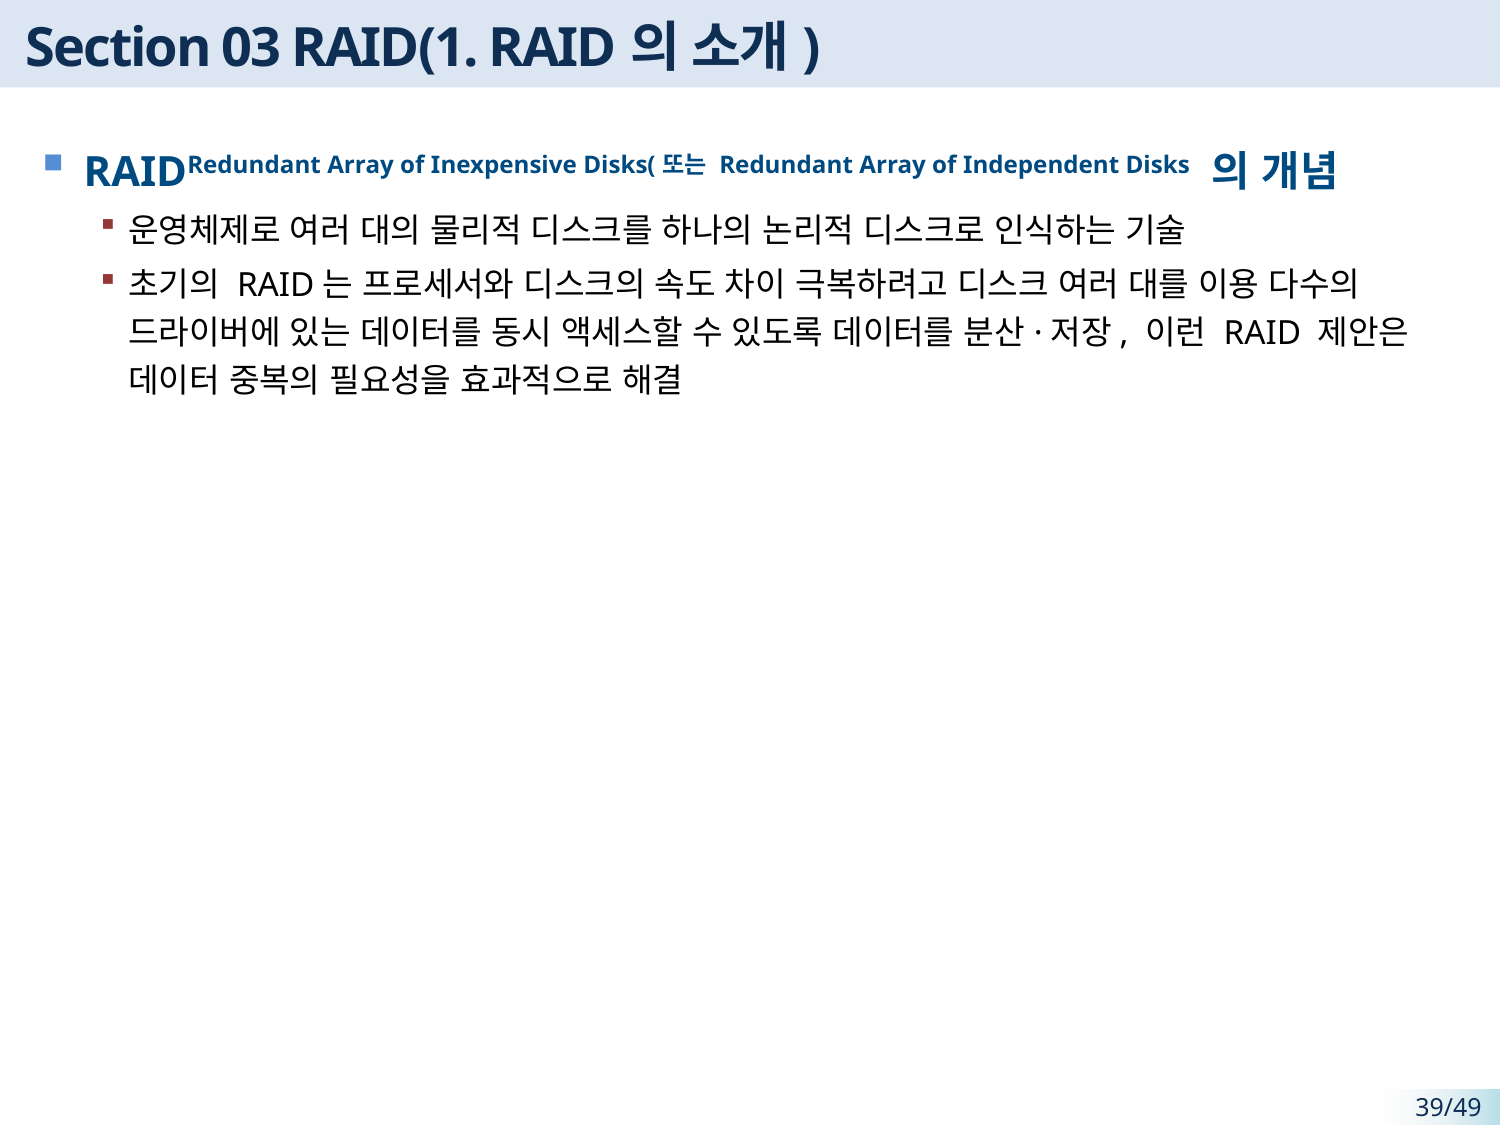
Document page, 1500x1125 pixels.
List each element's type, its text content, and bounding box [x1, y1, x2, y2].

list RAIDRedundant Array of Inexpensive Disks(또는 Redundant Array of Independent Disks 의 개념 운영체제로 여러 대의 물리적 디스크를 하나의 논리적 디스크로 인식하는 기술 초기의 RAID는 프로세서와 디스크의 속도 차이 극복하려고 디스크 여러 대를 이용 다수의 드라이버에 있는 데이터를 동시 액세스할 수 있도록 데이터를 분산·저장, 이런 RAID 제안은 데이터 중복의 필요성을 효과적으로 해결 [10, 126, 1481, 1057]
title Section 03 RAID(1. RAID의 소개) [10, 5, 1437, 84]
